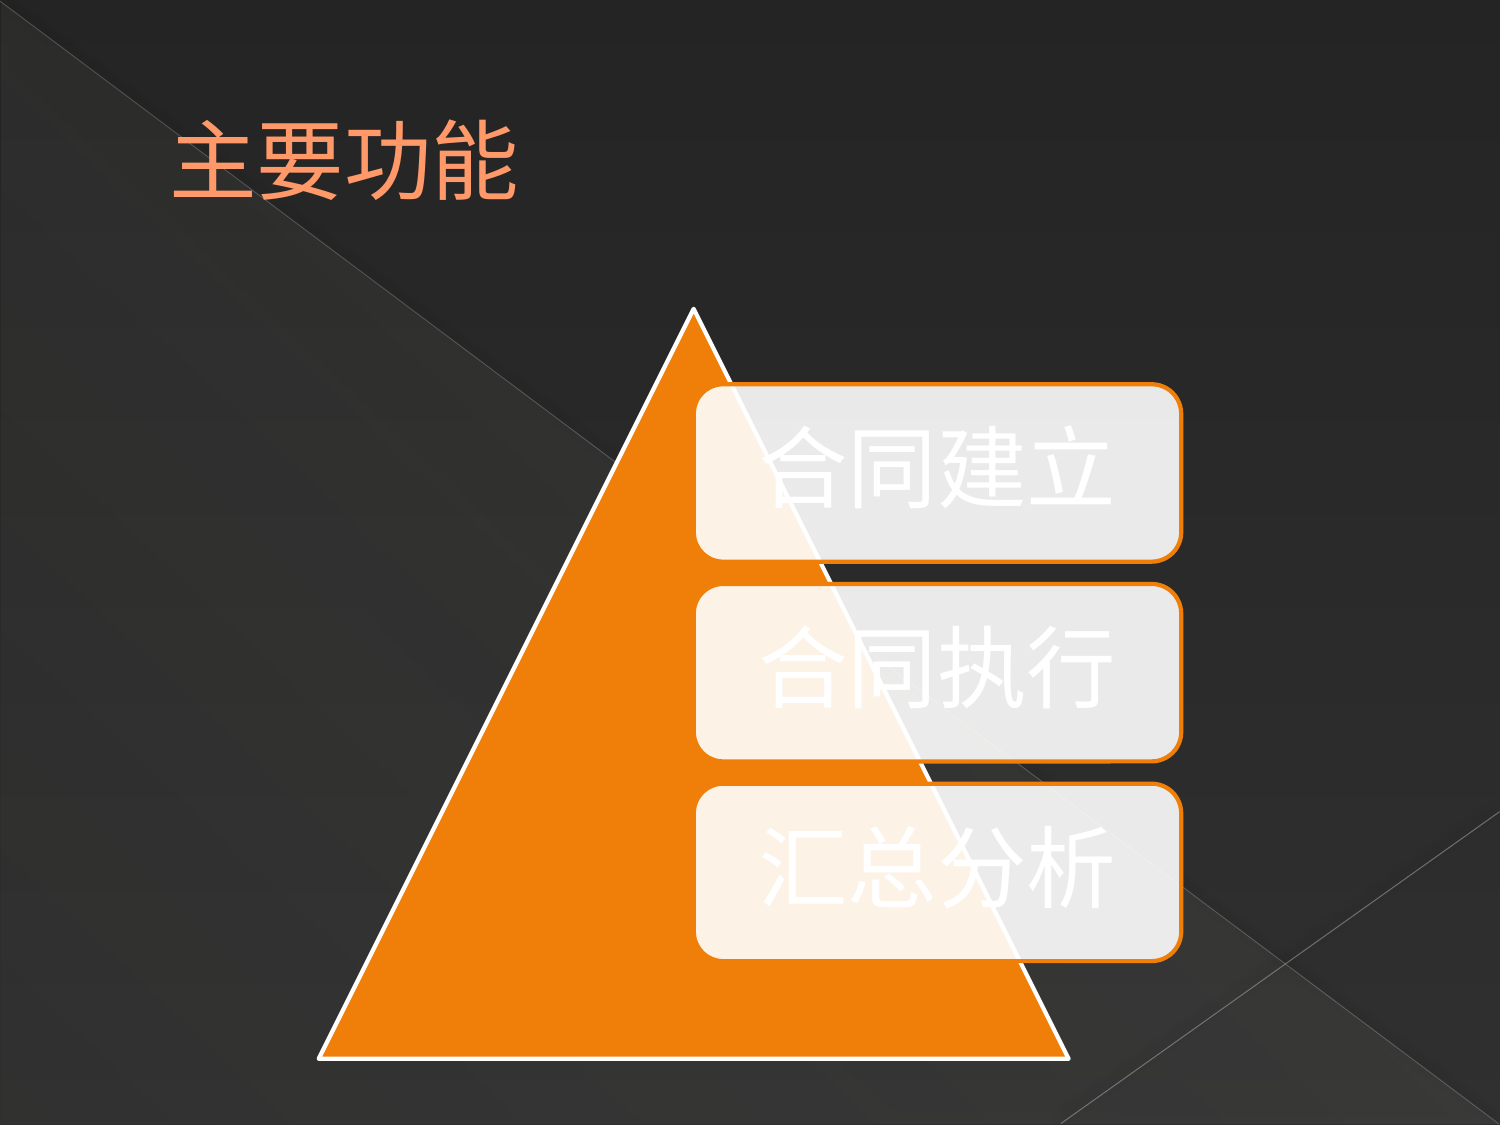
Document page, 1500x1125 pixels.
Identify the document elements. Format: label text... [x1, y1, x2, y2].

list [74, 308, 1426, 1060]
title 主要功能 [75, 43, 1425, 274]
